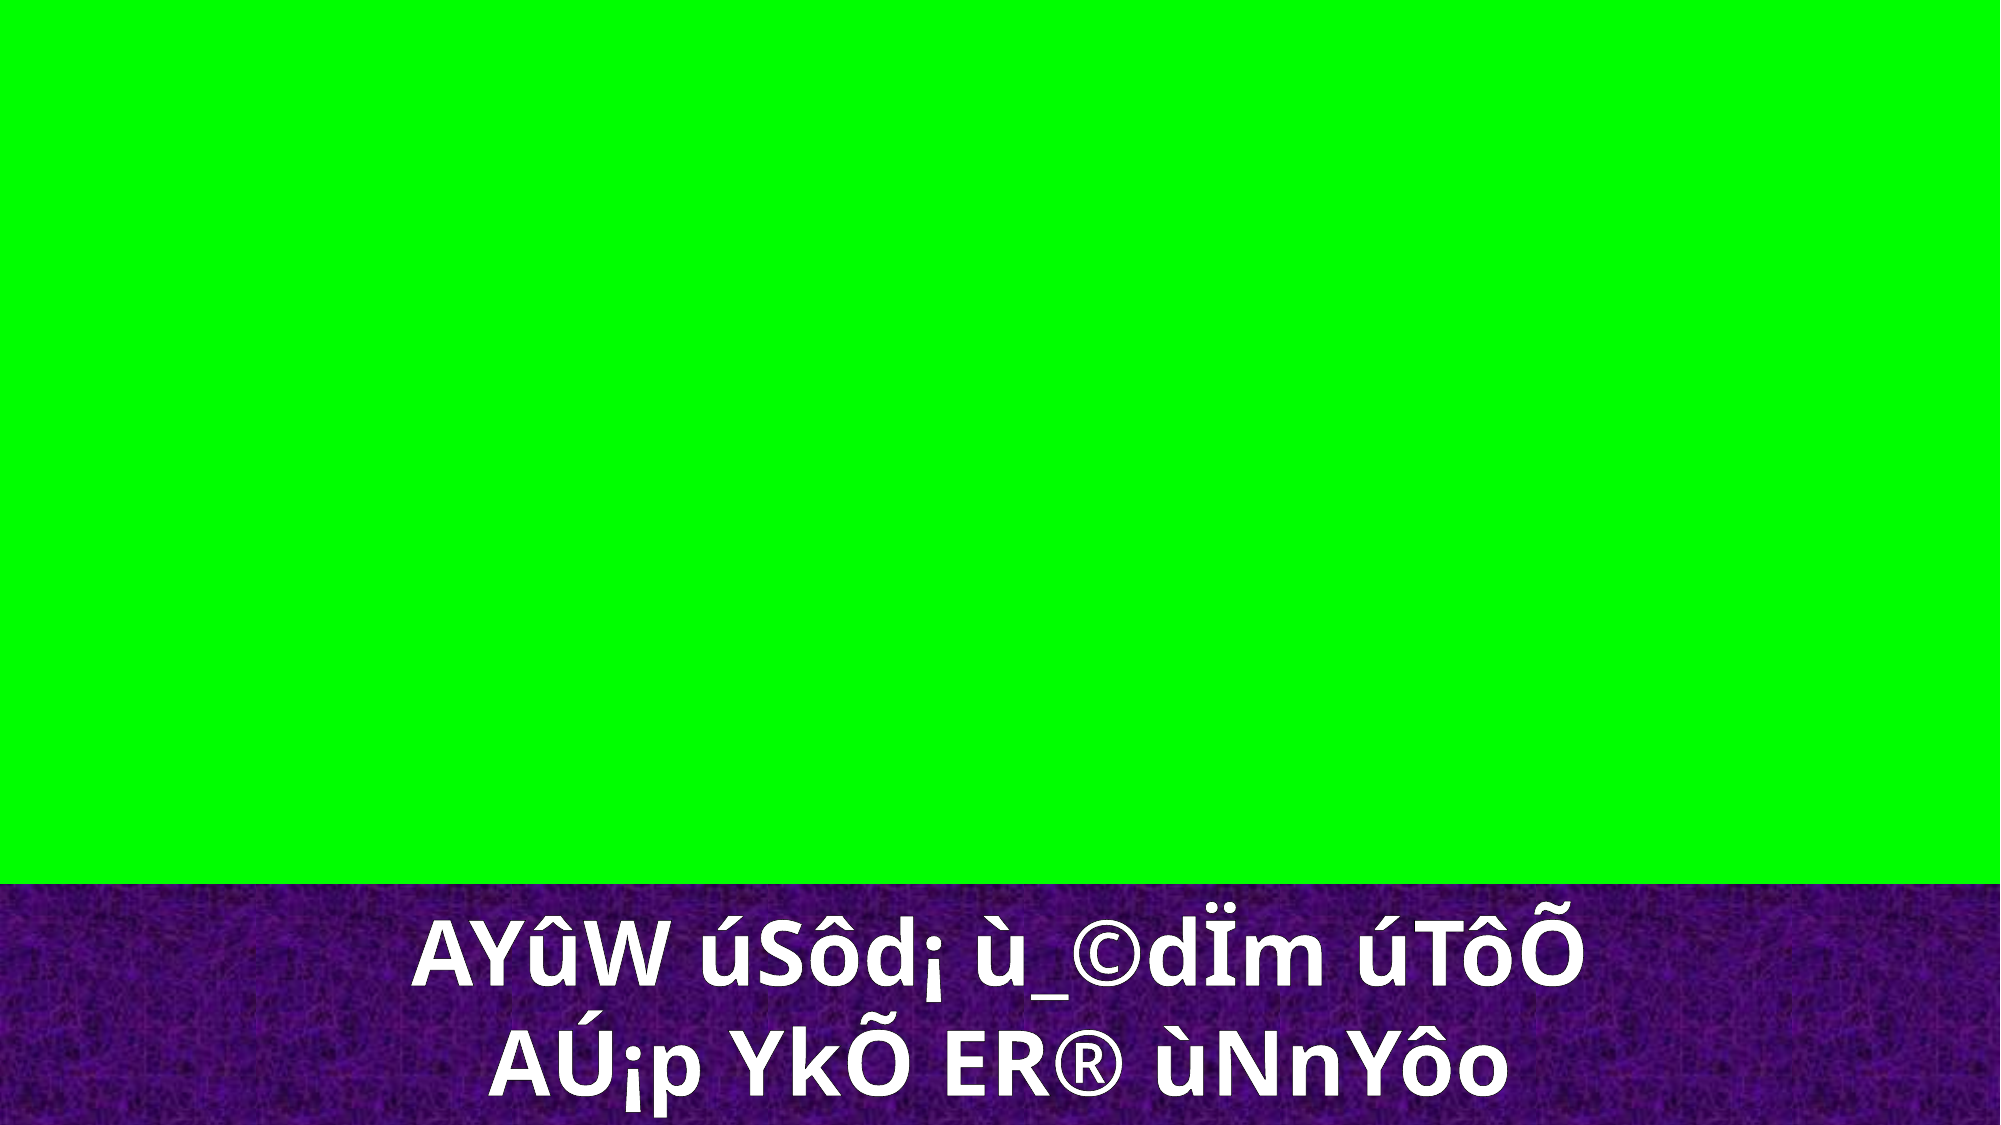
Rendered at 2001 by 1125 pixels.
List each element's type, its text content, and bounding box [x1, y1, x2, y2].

text_box AYûW úSôd¡ ù_©dÏm úTôÕ AÚ¡p YkÕ ER® ùNnYôo [0, 886, 2000, 1122]
